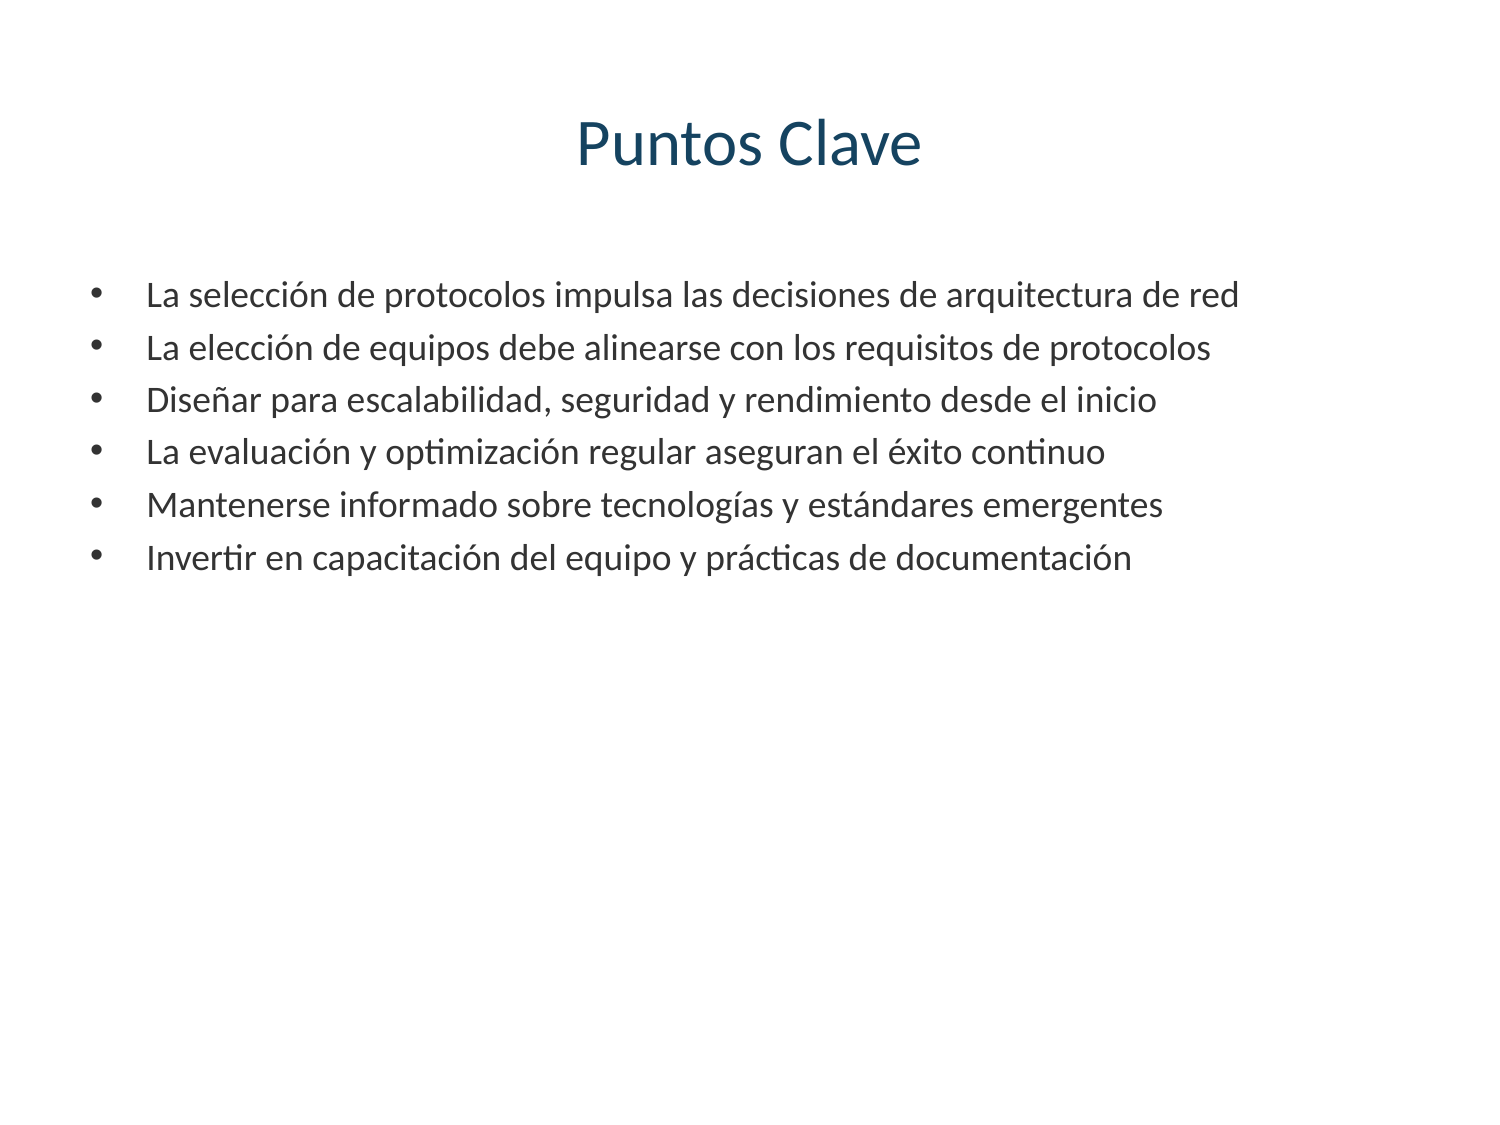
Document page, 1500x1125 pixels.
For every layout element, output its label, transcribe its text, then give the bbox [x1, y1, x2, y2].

list La selección de protocolos impulsa las decisiones de arquitectura de red La elección de equipos debe alinearse con los requisitos de protocolos Diseñar para escalabilidad, seguridad y rendimiento desde el inicio La evaluación y optimización regular aseguran el éxito continuo Mantenerse informado sobre tecnologías y estándares emergentes Invertir en capacitación del equipo y prácticas de documentación [75, 262, 1425, 1005]
title Puntos Clave [75, 45, 1425, 233]
